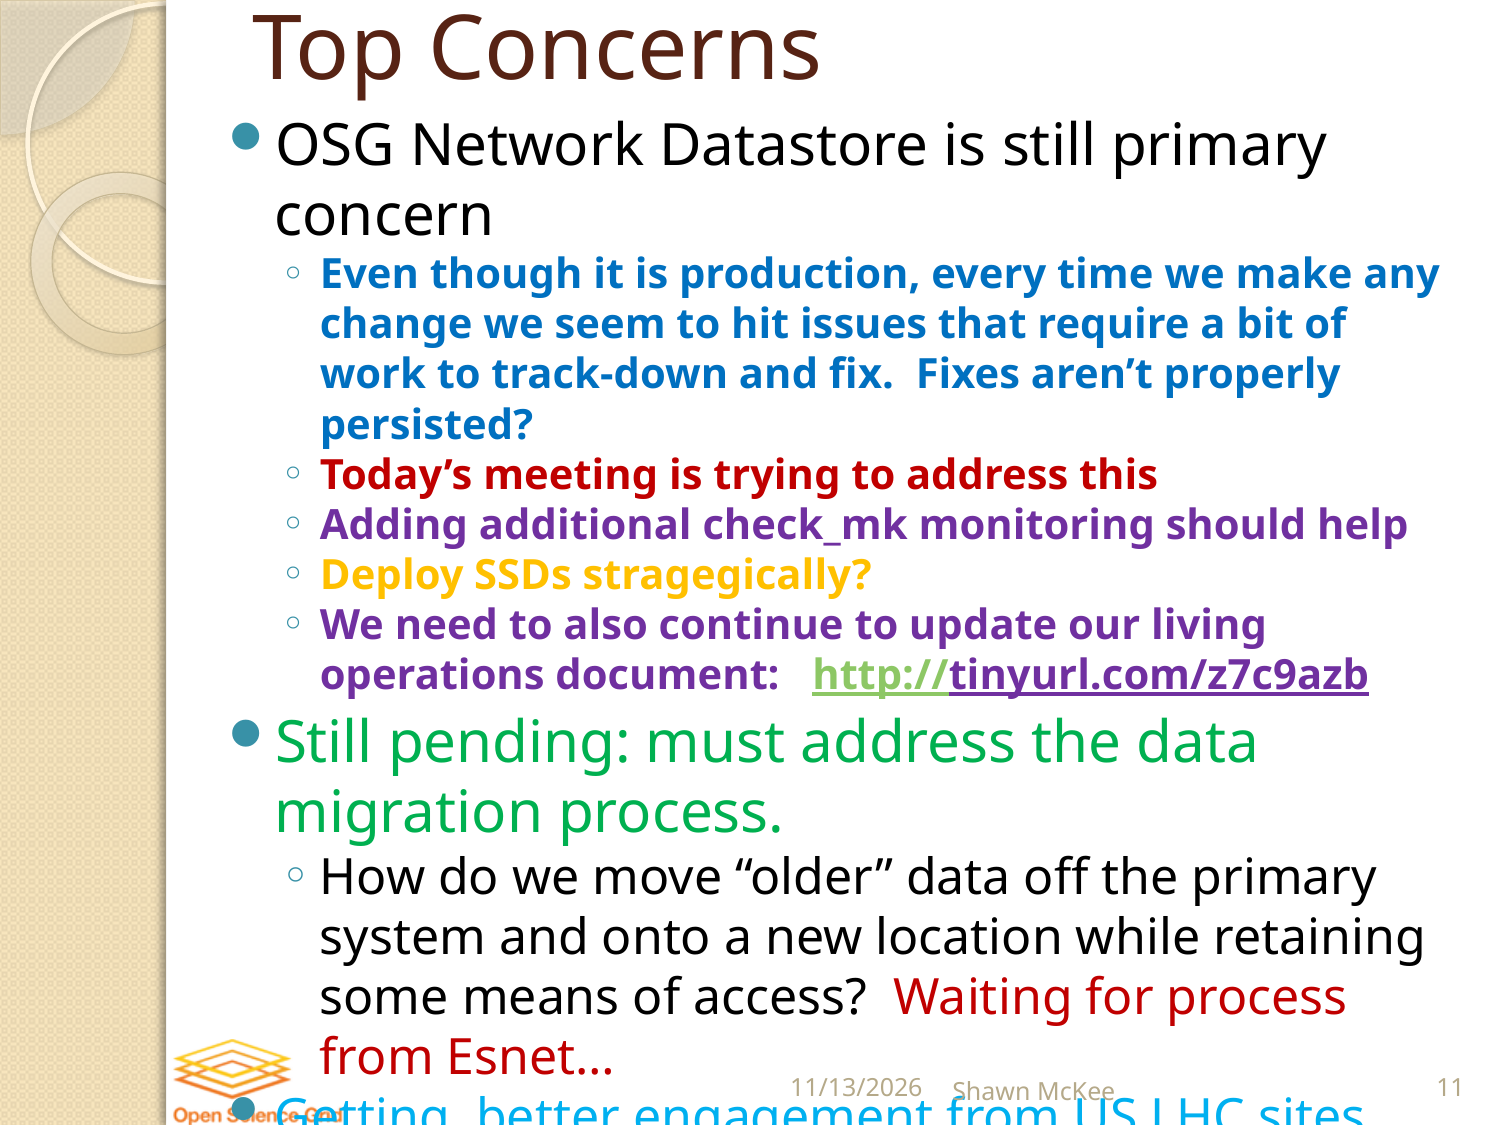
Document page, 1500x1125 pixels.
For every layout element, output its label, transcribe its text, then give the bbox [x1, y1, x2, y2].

footer Shawn McKee [937, 1034, 1413, 1113]
title Top Concerns [237, 0, 1468, 99]
picture [150, 1039, 385, 1125]
list OSG Network Datastore is still primary concern Even though it is production, every time we make any change we seem to hit issues that require a bit of work to track-down and fix. Fixes aren’t properly persisted? Today’s meeting is trying to address this Adding additional check_mk monitoring should help Deploy SSDs stragegically? We need to also continue to update our living operations document: http://tinyurl.com/z7c9azb Still pending: must address the data migration process. How do we move “older” data off the primary system and onto a new location while retaining some means of access? Waiting for process from Esnet… Getting better engagement from US LHC sites. Need to work on likely network issues but need some partners. [200, 99, 1475, 1000]
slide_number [587, 1034, 937, 1113]
picture [319, 1111, 331, 1117]
slide_number 11 [1413, 1034, 1488, 1113]
